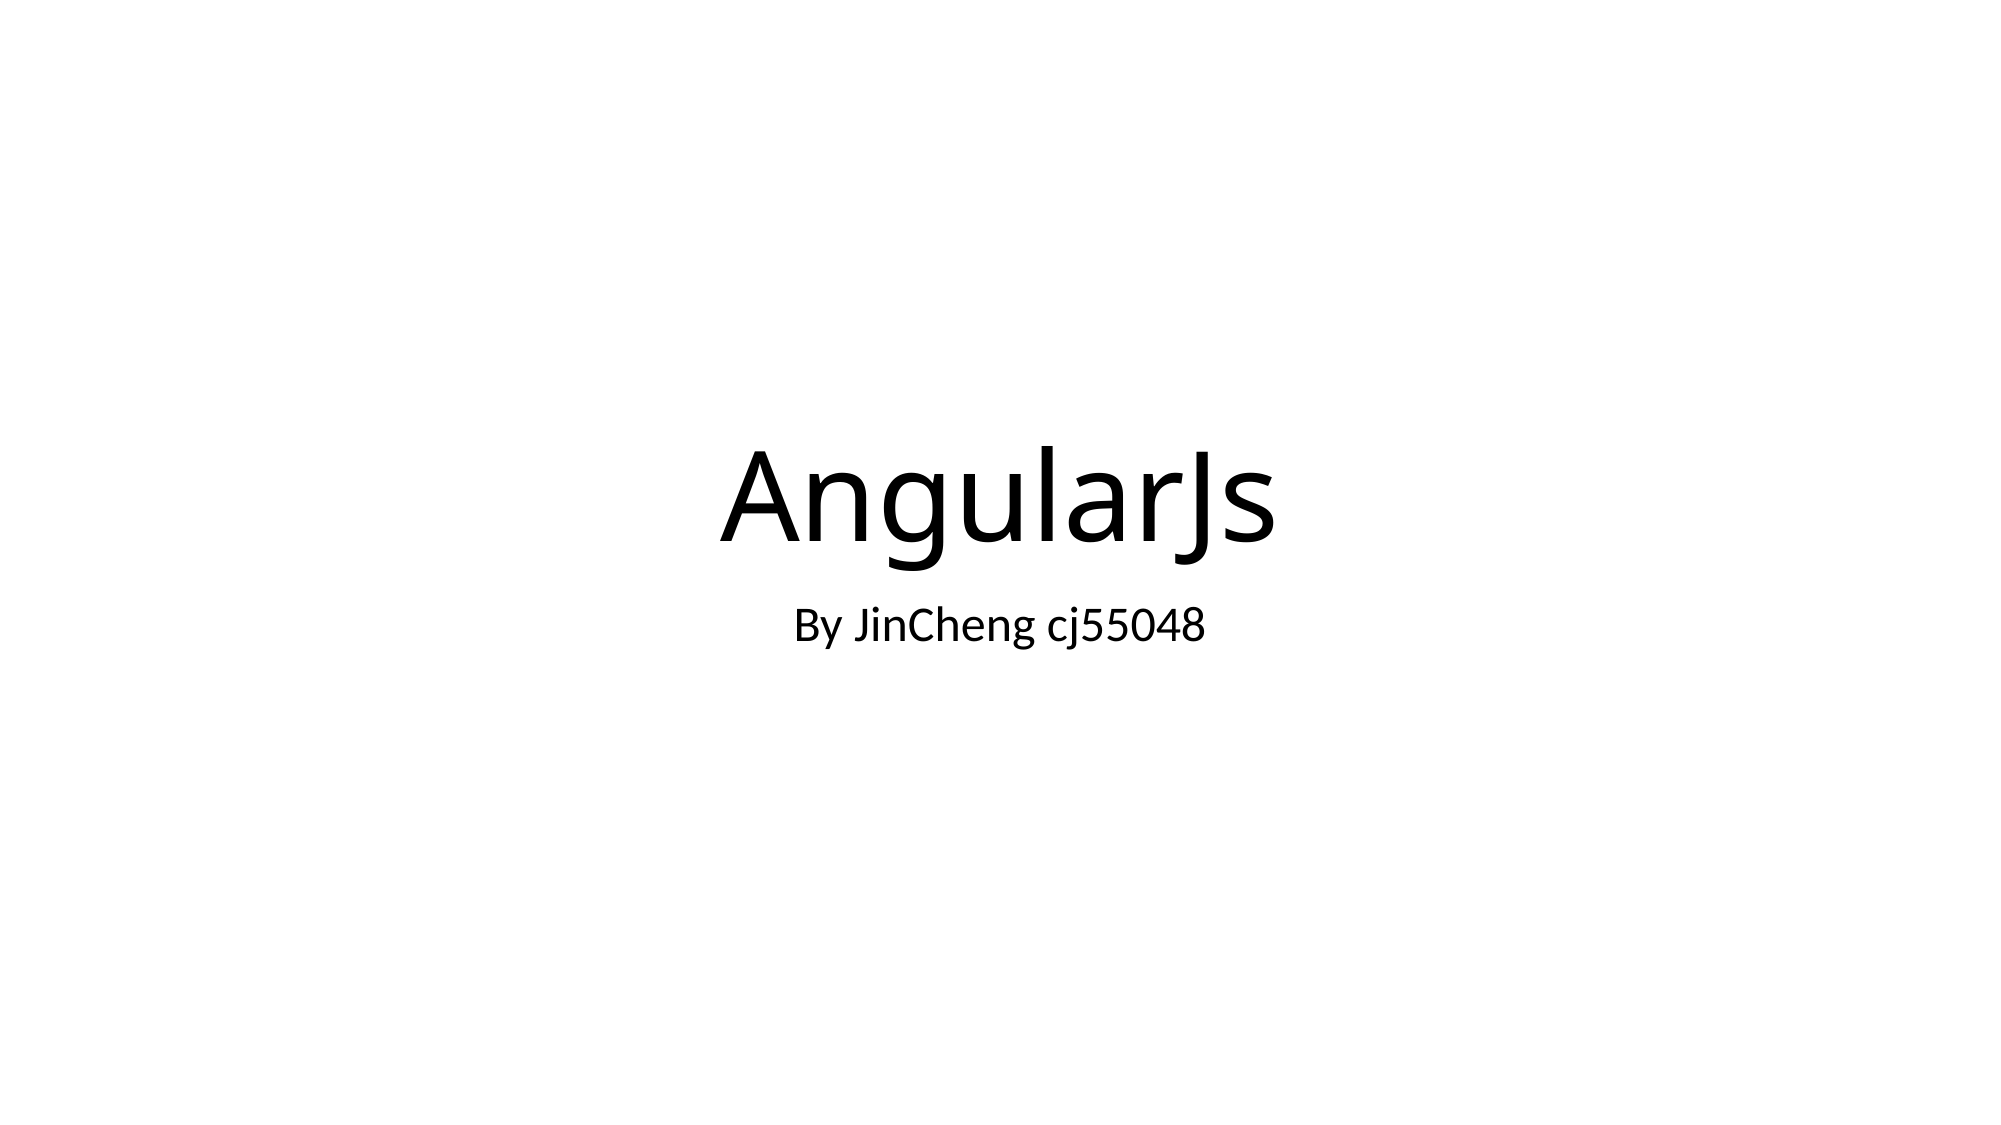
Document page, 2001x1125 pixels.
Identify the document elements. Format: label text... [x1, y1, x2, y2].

subtitle By JinCheng cj55048 [249, 590, 1750, 863]
title AngularJs [249, 184, 1750, 576]
